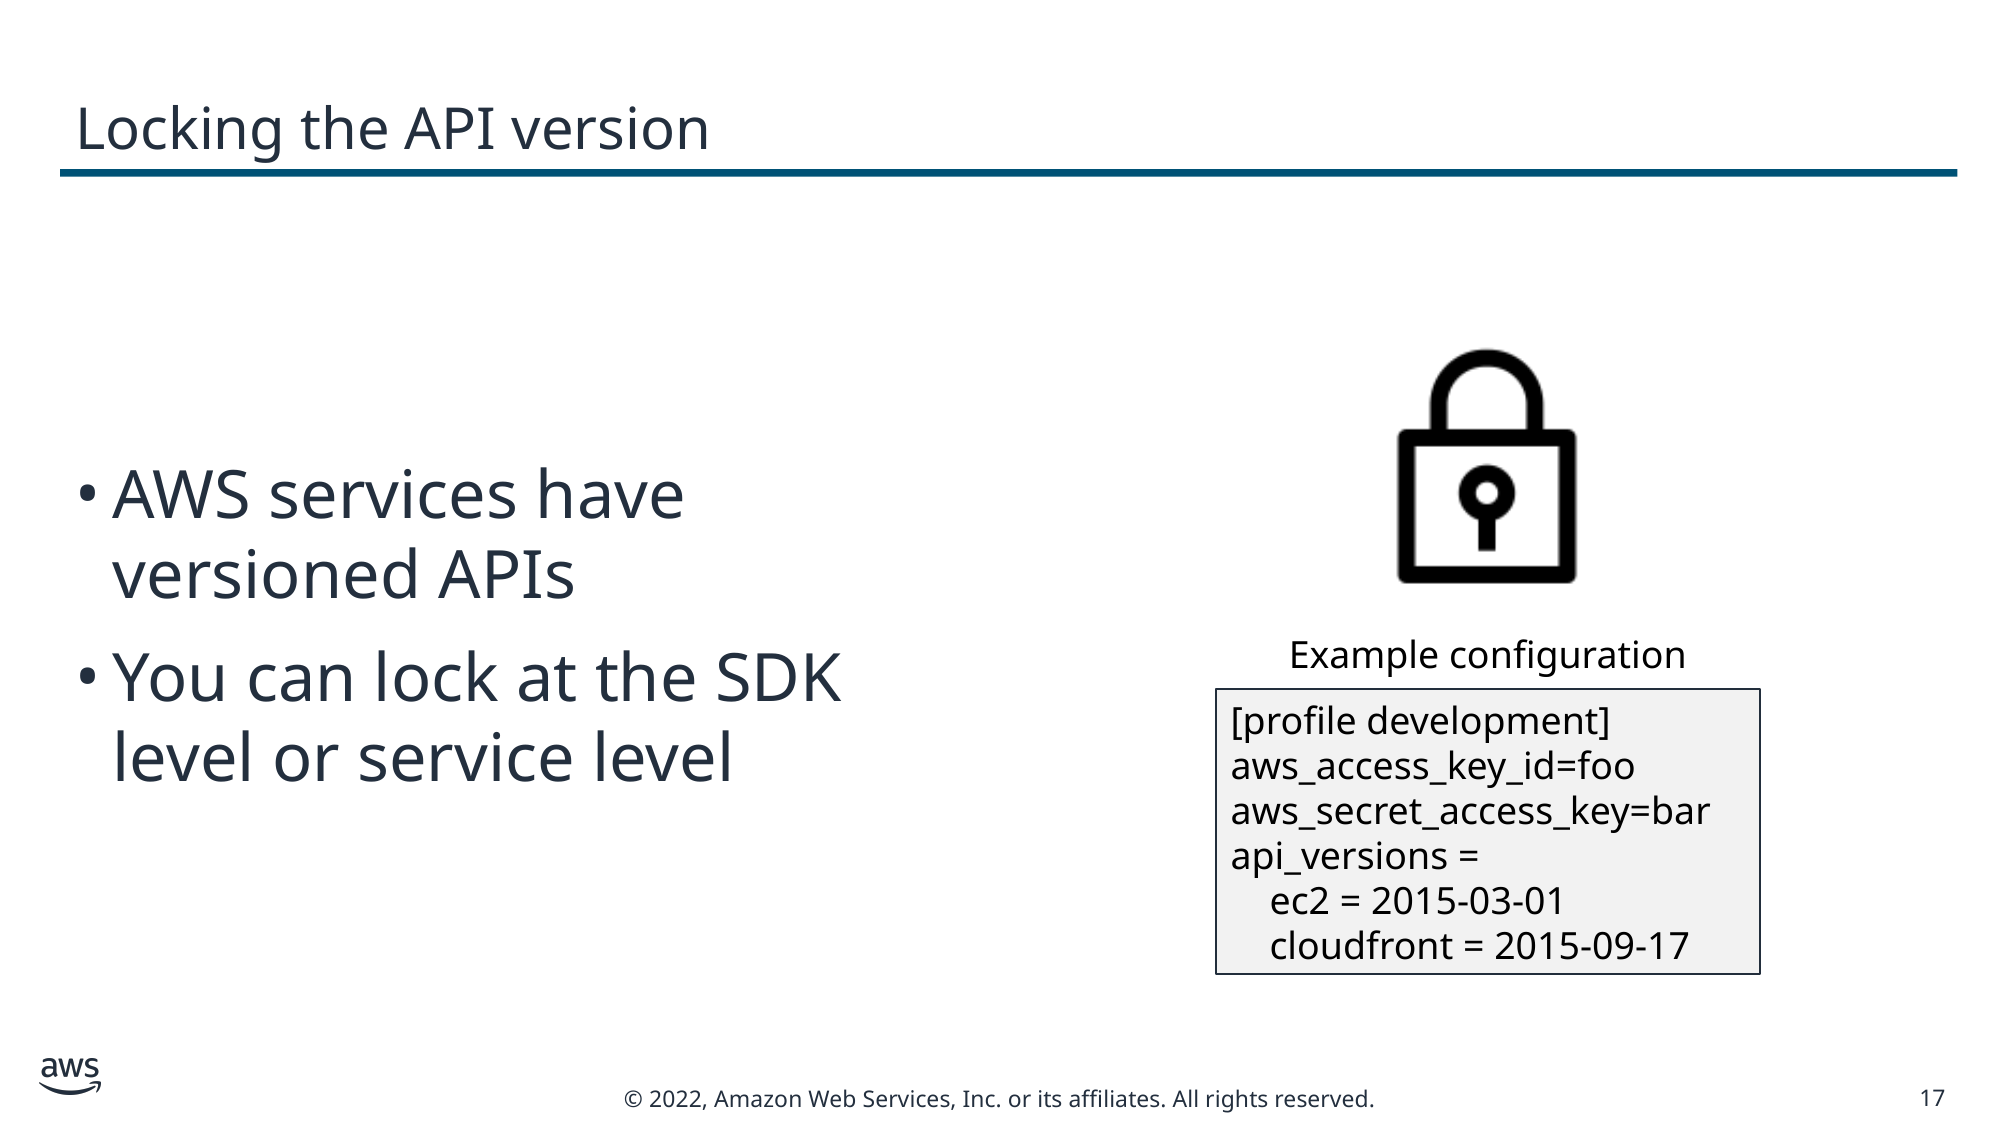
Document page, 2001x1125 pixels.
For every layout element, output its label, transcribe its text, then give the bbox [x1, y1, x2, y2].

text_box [1215, 623, 1761, 978]
slide_number 17 [1881, 1077, 1961, 1121]
list AWS services have versioned APIs You can lock at the SDK level or service level [60, 444, 964, 865]
picture [1384, 335, 1589, 599]
picture [39, 1058, 101, 1095]
title Locking the API version [60, 49, 1958, 170]
